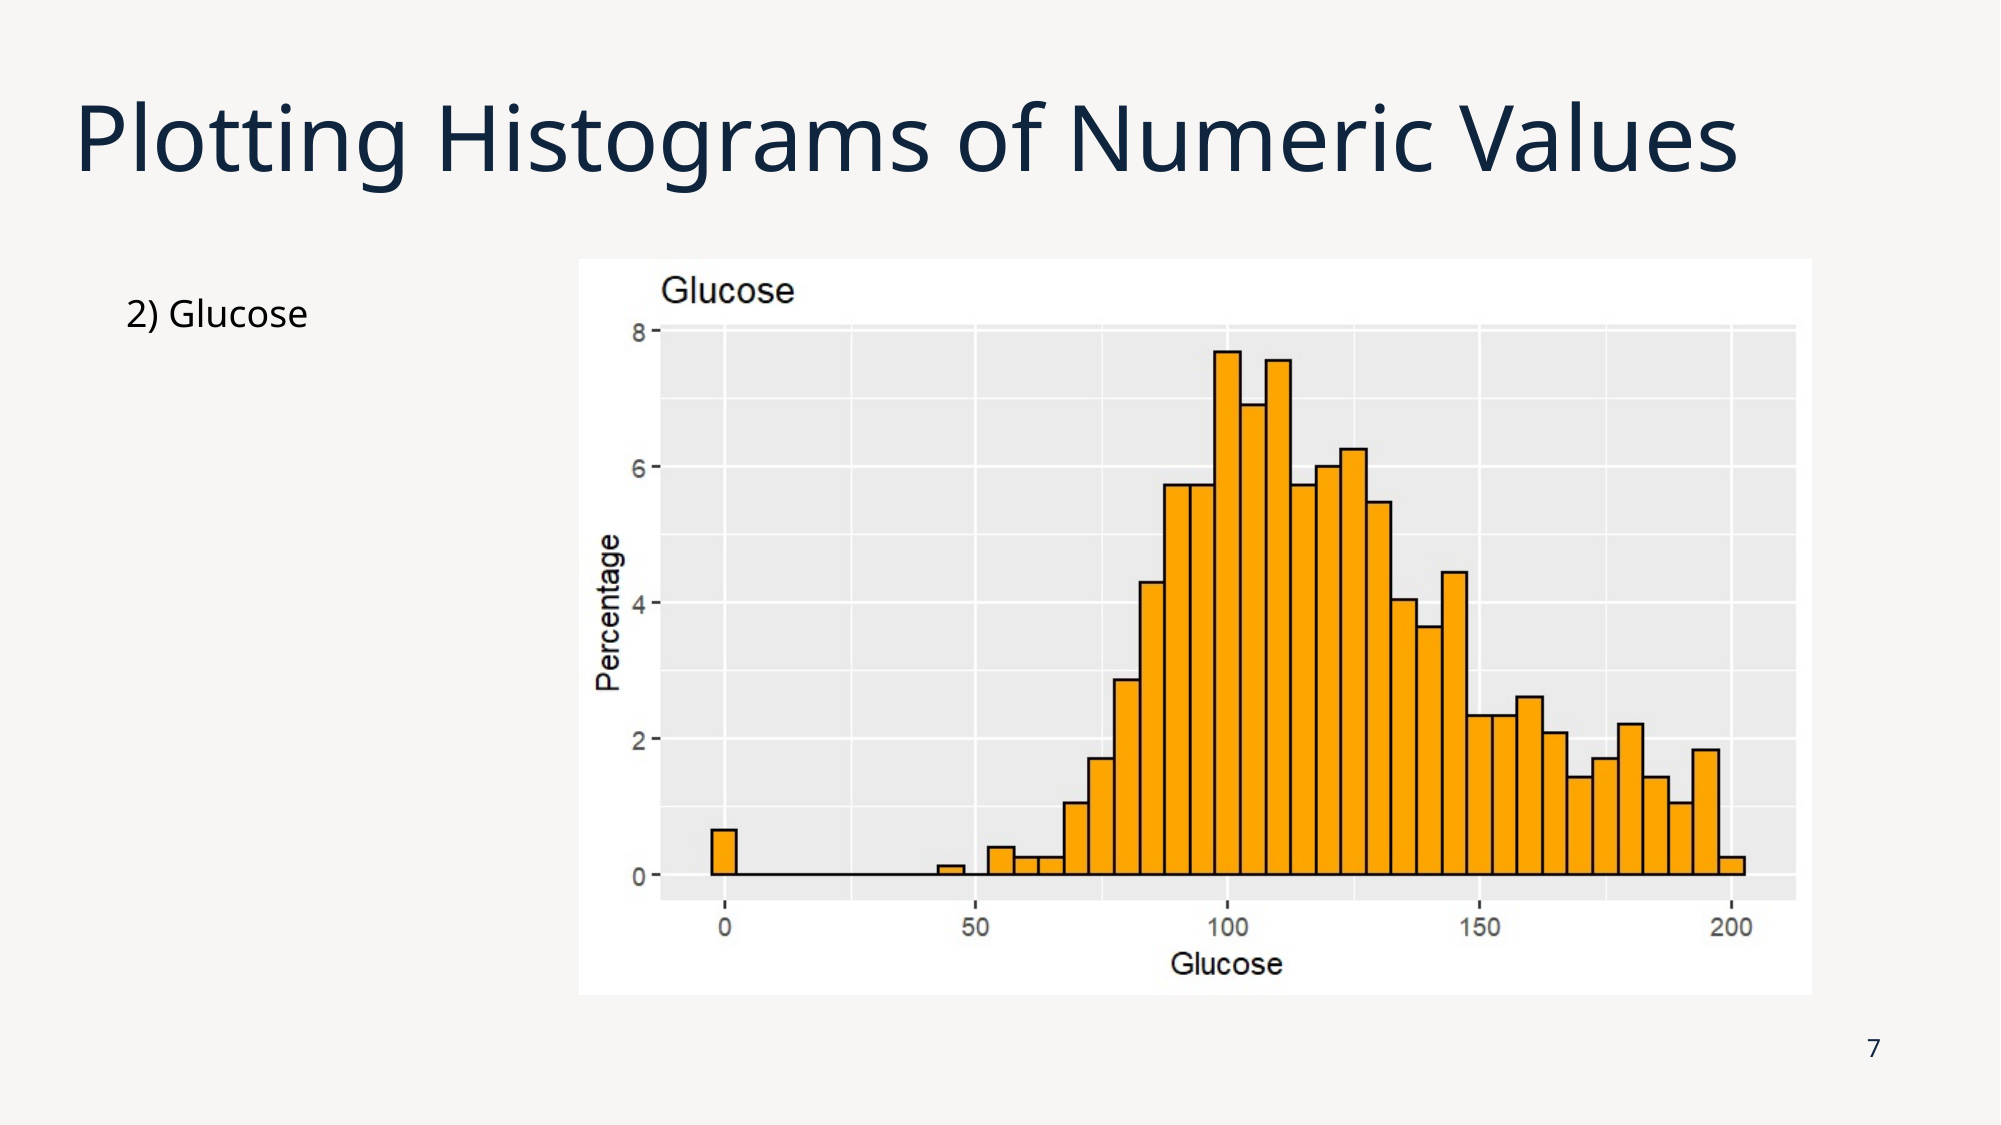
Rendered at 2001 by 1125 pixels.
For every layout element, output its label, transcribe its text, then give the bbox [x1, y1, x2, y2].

text_box 2) Glucose [111, 282, 334, 343]
picture [579, 259, 1812, 995]
slide_number 7 [1836, 1020, 1912, 1080]
text_box Plotting Histograms of Numeric Values [58, 49, 1784, 233]
